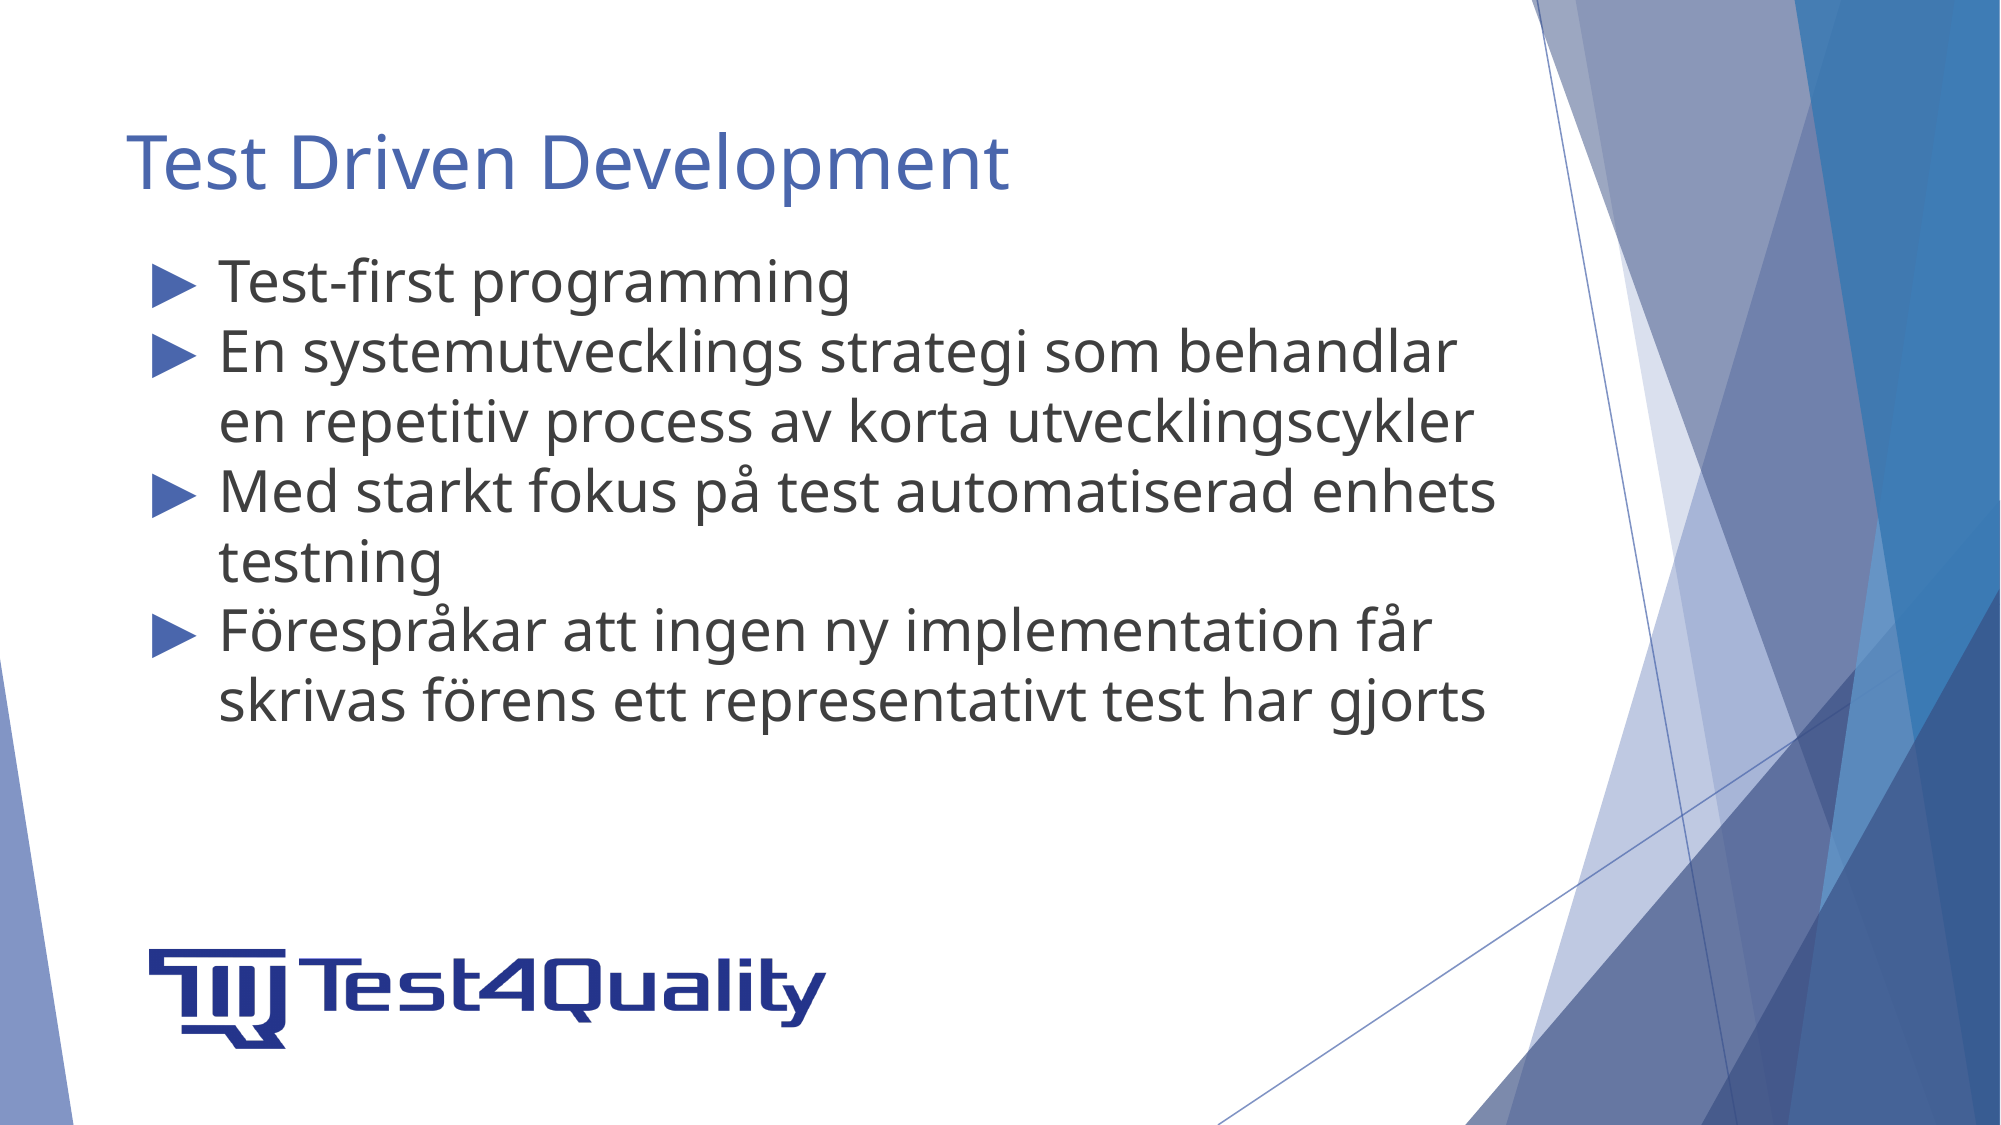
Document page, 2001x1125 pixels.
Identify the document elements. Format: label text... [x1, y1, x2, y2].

title Test Driven Development [111, 99, 1522, 317]
picture [128, 849, 847, 1125]
list Test-first programming En systemutvecklings strategi som behandlar en repetitiv process av korta utvecklingscykler Med starkt fokus på test automatiserad enhets testning Förespråkar att ingen ny implementation får skrivas förens ett representativt test har gjorts [128, 228, 1540, 866]
